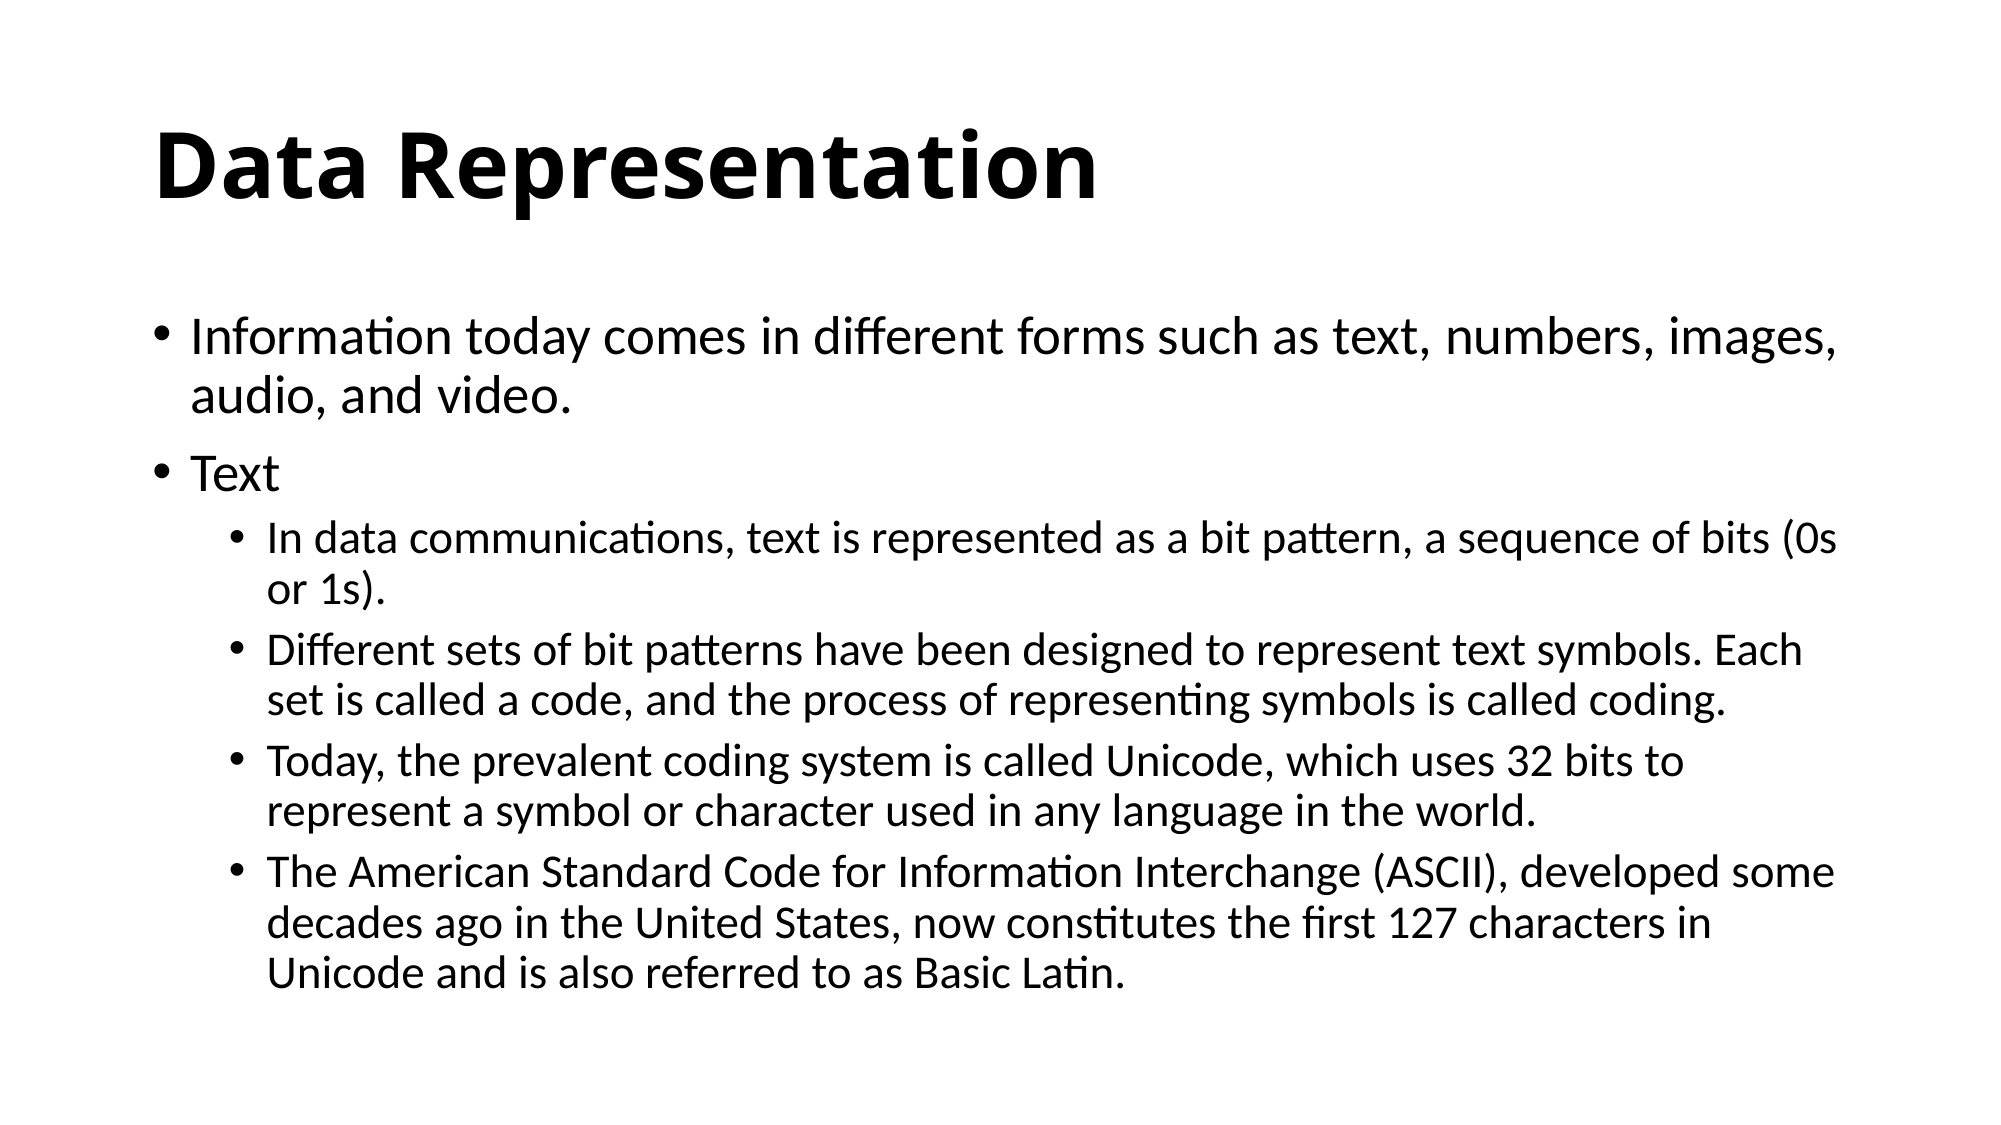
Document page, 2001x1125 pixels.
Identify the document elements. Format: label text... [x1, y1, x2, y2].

list Information today comes in different forms such as text, numbers, images, audio, and video. Text In data communications, text is represented as a bit pattern, a sequence of bits (0s or 1s). Different sets of bit patterns have been designed to represent text symbols. Each set is called a code, and the process of representing symbols is called coding. Today, the prevalent coding system is called Unicode, which uses 32 bits to represent a symbol or character used in any language in the world. The American Standard Code for Information Interchange (ASCII), developed some decades ago in the United States, now constitutes the first 127 characters in Unicode and is also referred to as Basic Latin. [137, 299, 1863, 1014]
title Data Representation [137, 59, 1863, 278]
